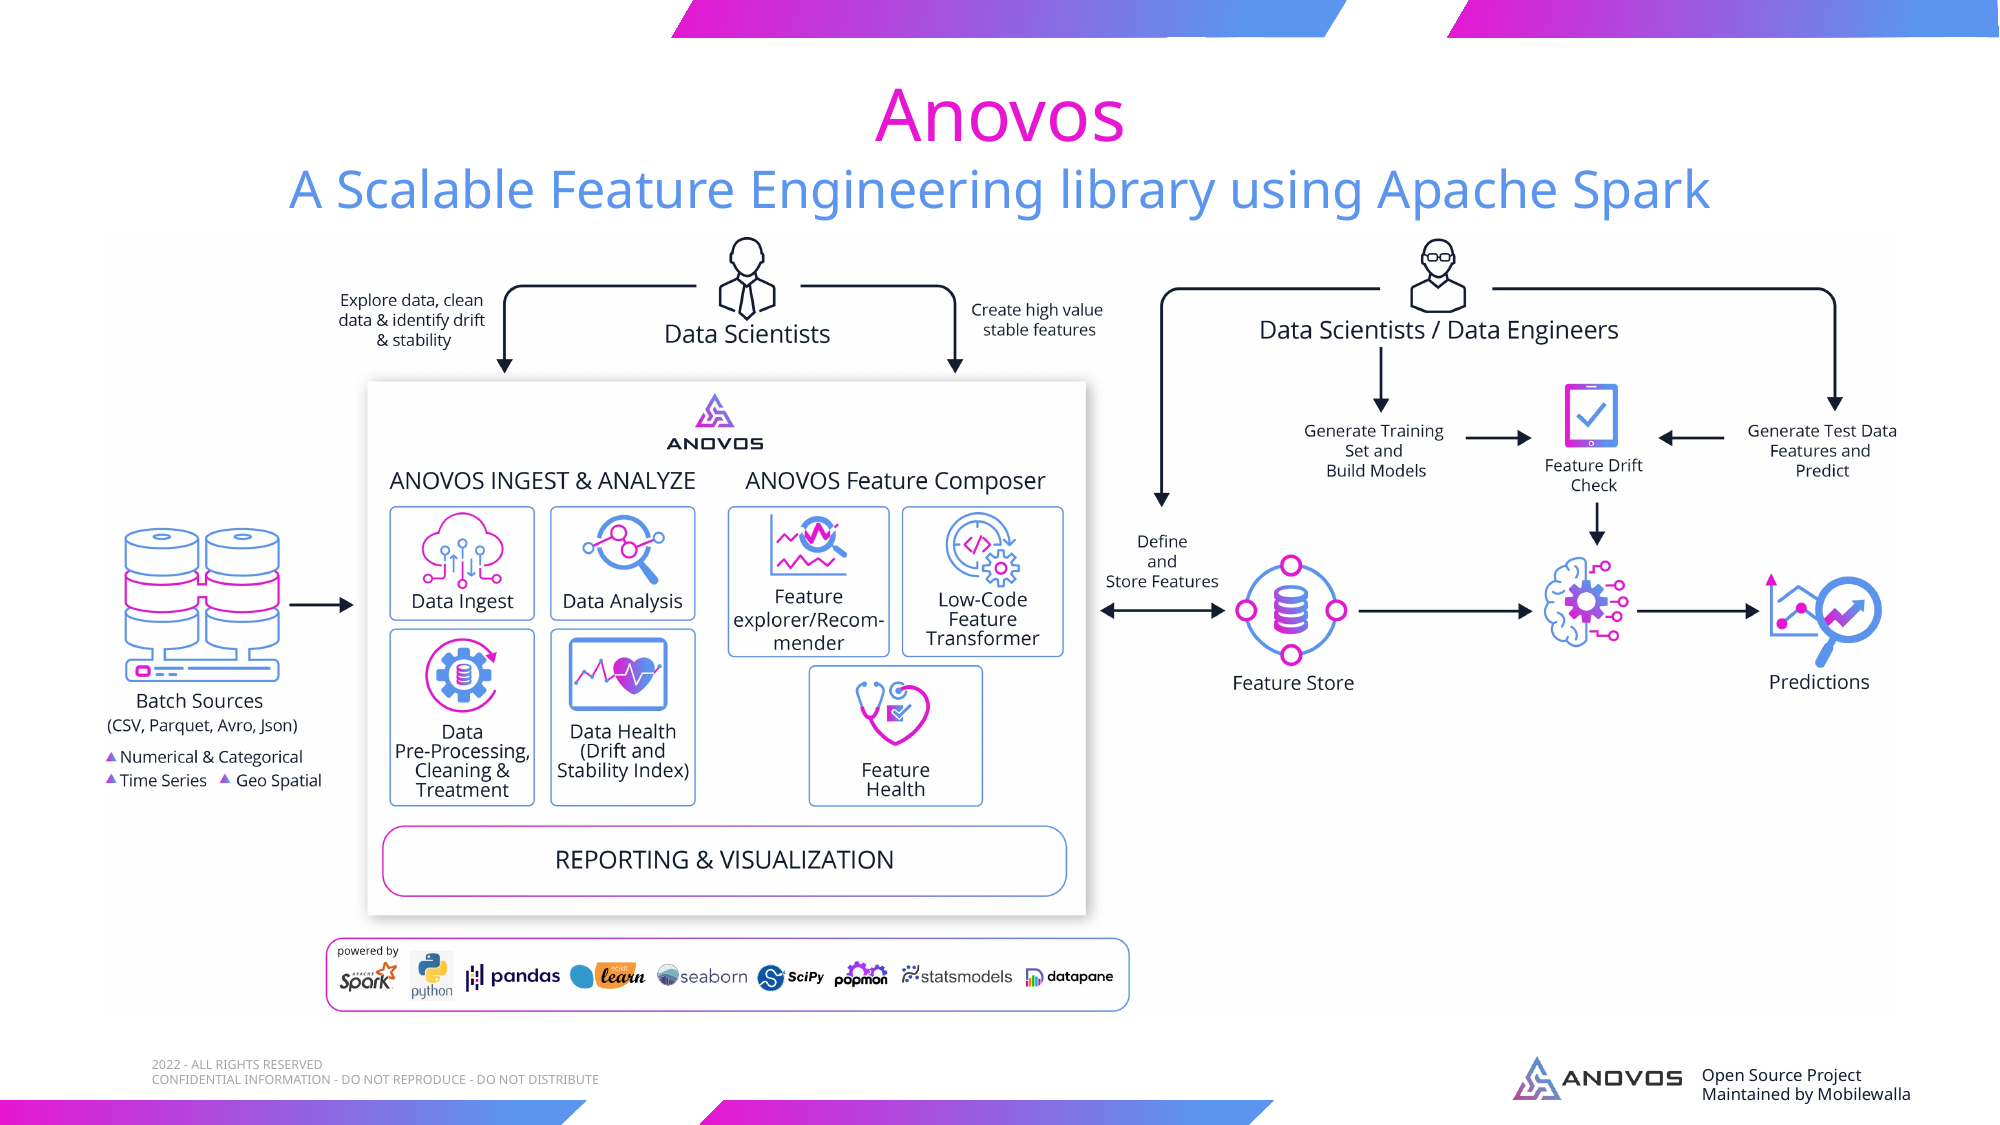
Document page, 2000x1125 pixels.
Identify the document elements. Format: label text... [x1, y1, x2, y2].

picture [1512, 1056, 1682, 1100]
picture [102, 237, 1897, 1013]
title Anovos A Scalable Feature Engineering library using Apache Spark [2, 50, 2000, 238]
